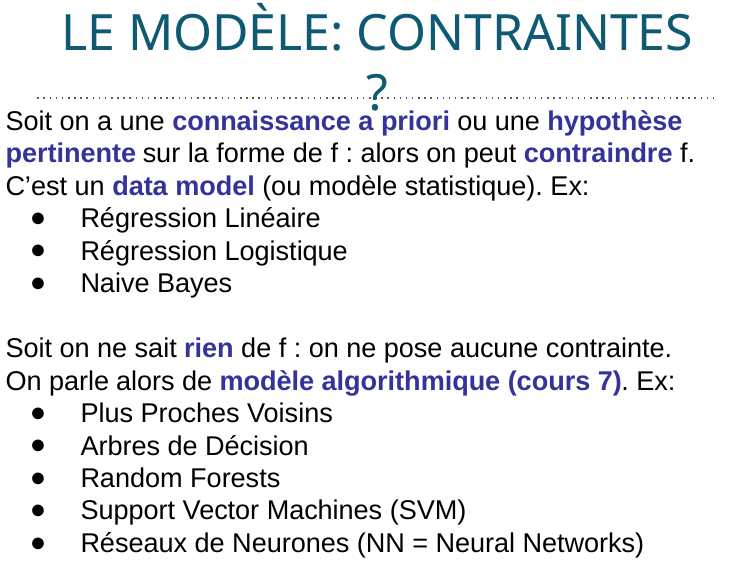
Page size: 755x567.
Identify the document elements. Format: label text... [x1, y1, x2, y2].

title LE MODÈLE: CONTRAINTES ? [40, 0, 714, 121]
text_box Soit on a une connaissance a priori ou une hypothèse pertinente sur la forme de f : alors on peut contraindre f. C’est un data model (ou modèle statistique). Ex: Régression Linéaire Régression Logistique Naive Bayes Soit on ne sait rien de f : on ne pose aucune contrainte. On parle alors de modèle algorithmique (cours 7). Ex: Plus Proches Voisins Arbres de Décision Random Forests Support Vector Machines (SVM) Réseaux de Neurones (NN = Neural Networks) [5, 103, 746, 567]
